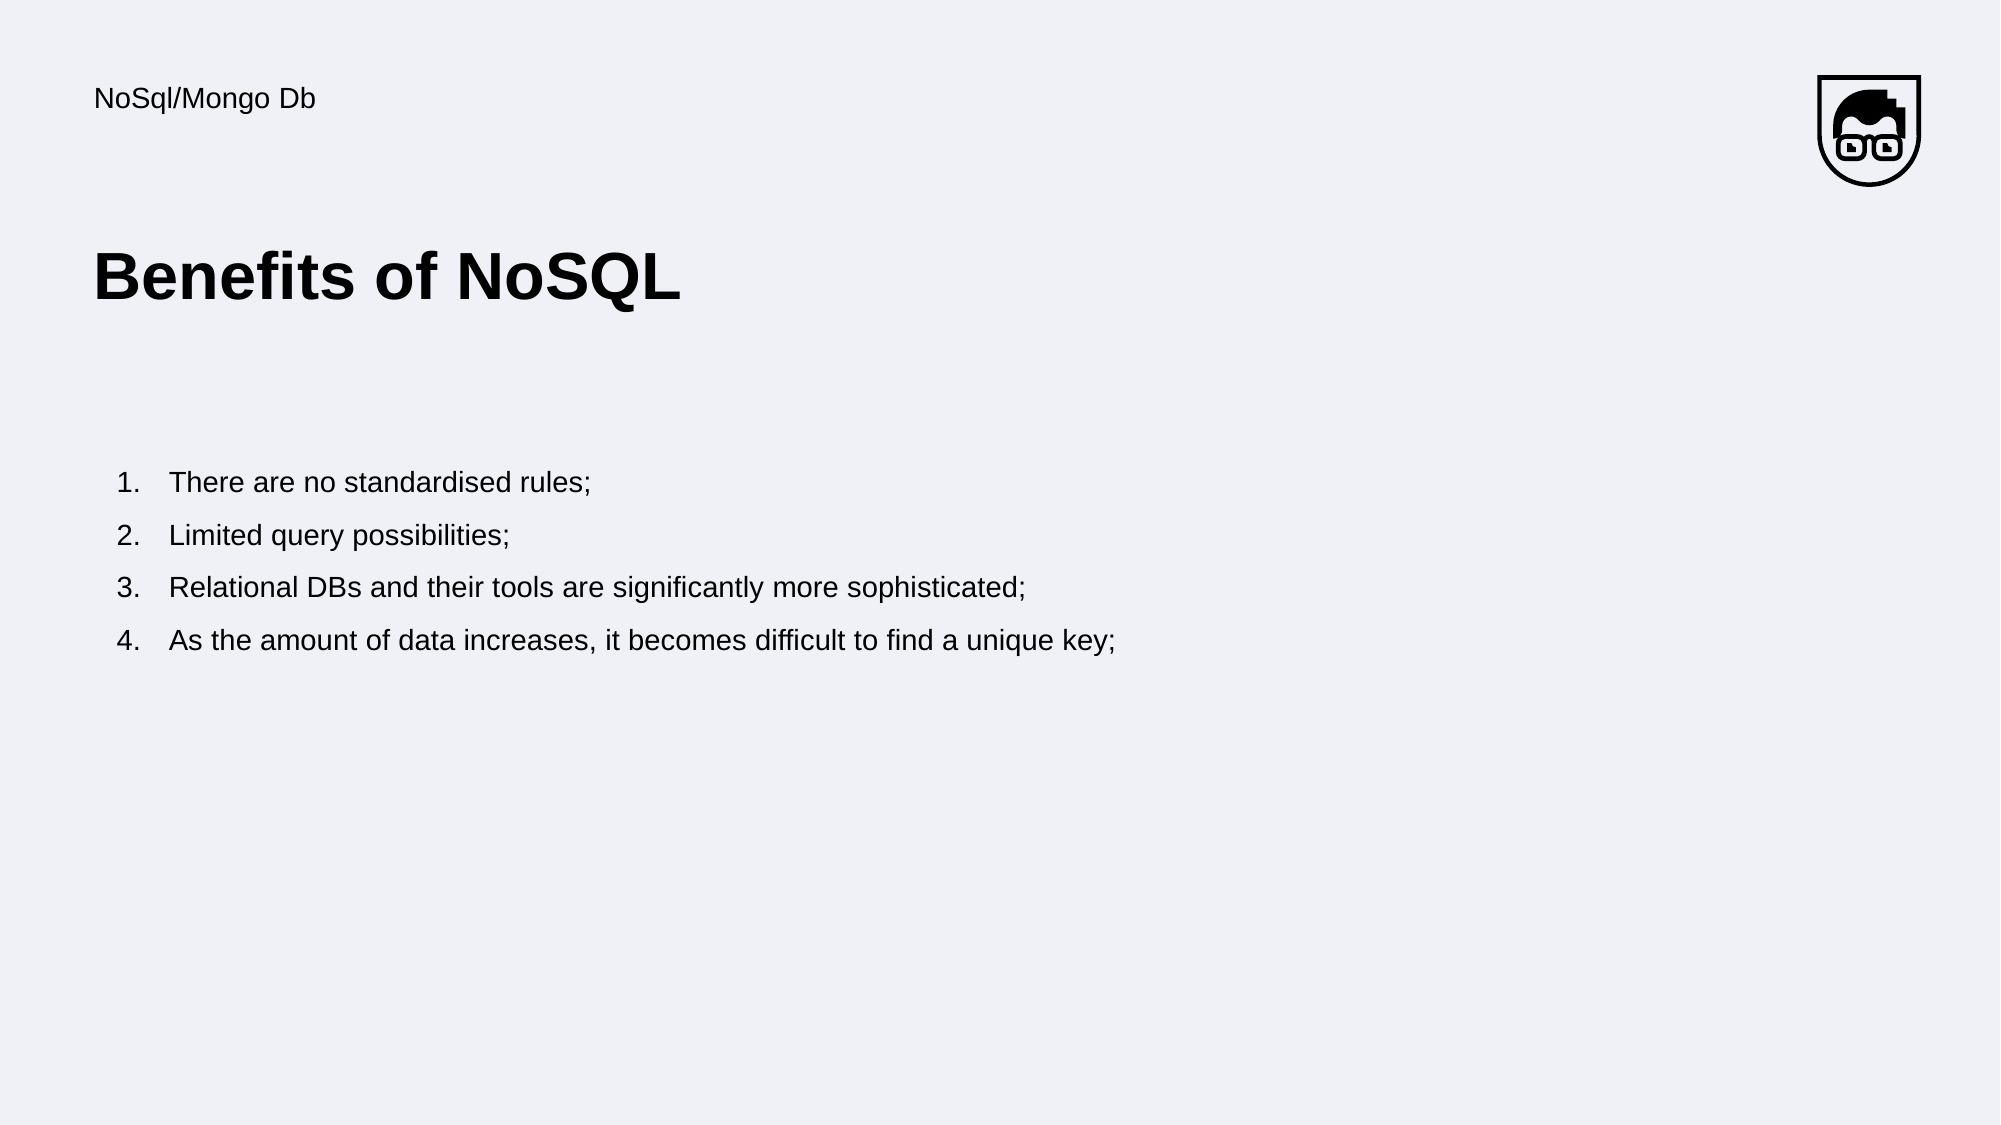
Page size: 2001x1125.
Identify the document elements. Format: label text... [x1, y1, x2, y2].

title Benefits of NoSQL [78, 224, 1851, 438]
list There are no standardised rules; Limited query possibilities; Relational DBs and their tools are significantly more sophisticated; As the amount of data increases, it becomes difficult to find a unique key; [78, 438, 1861, 1085]
list NoSql/Mongo Db [78, 75, 1000, 150]
